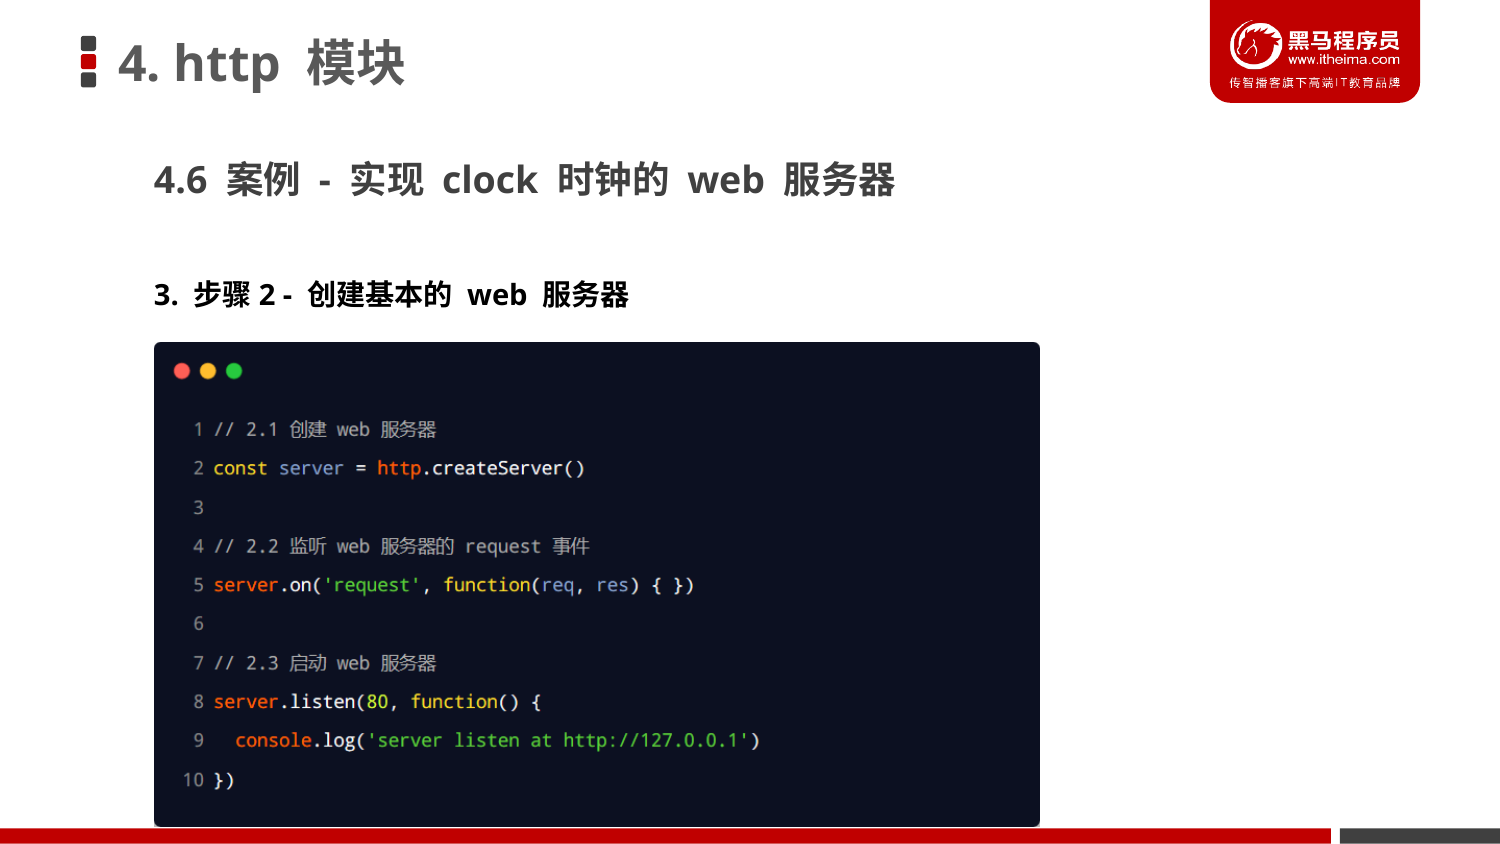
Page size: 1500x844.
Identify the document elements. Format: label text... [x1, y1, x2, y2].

picture [154, 342, 1040, 827]
text_box 3. 步骤2 - 创建基本的 web 服务器 [139, 273, 1204, 320]
title 4. http 模块 [103, 0, 1209, 130]
picture [1211, 11, 1419, 97]
list 4.6 案例 - 实现 clock 时钟的 web 服务器 [139, 153, 1209, 243]
